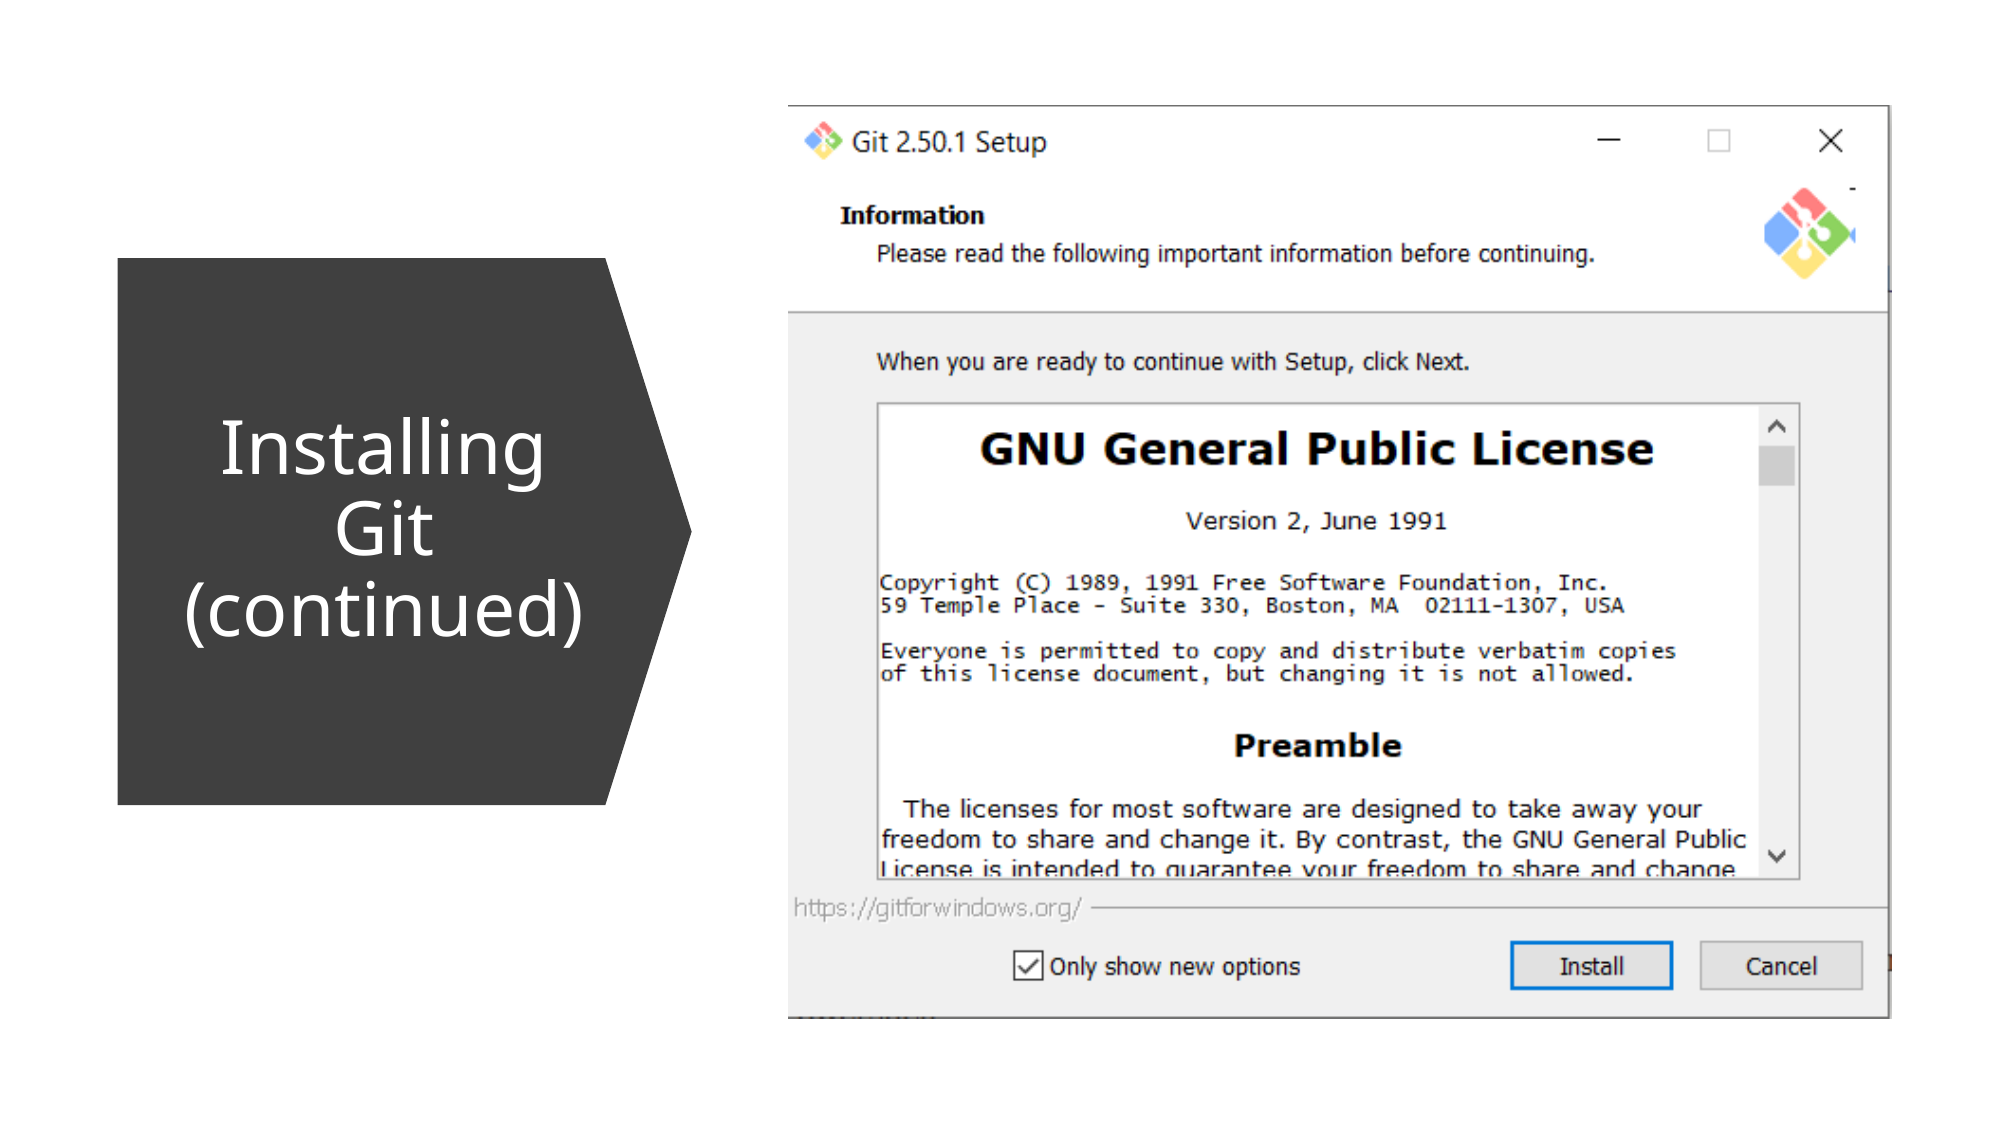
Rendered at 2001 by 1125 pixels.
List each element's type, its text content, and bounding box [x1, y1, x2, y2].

title Installing Git (continued) [168, 322, 601, 741]
text_box [116, 257, 693, 807]
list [788, 105, 1892, 1020]
